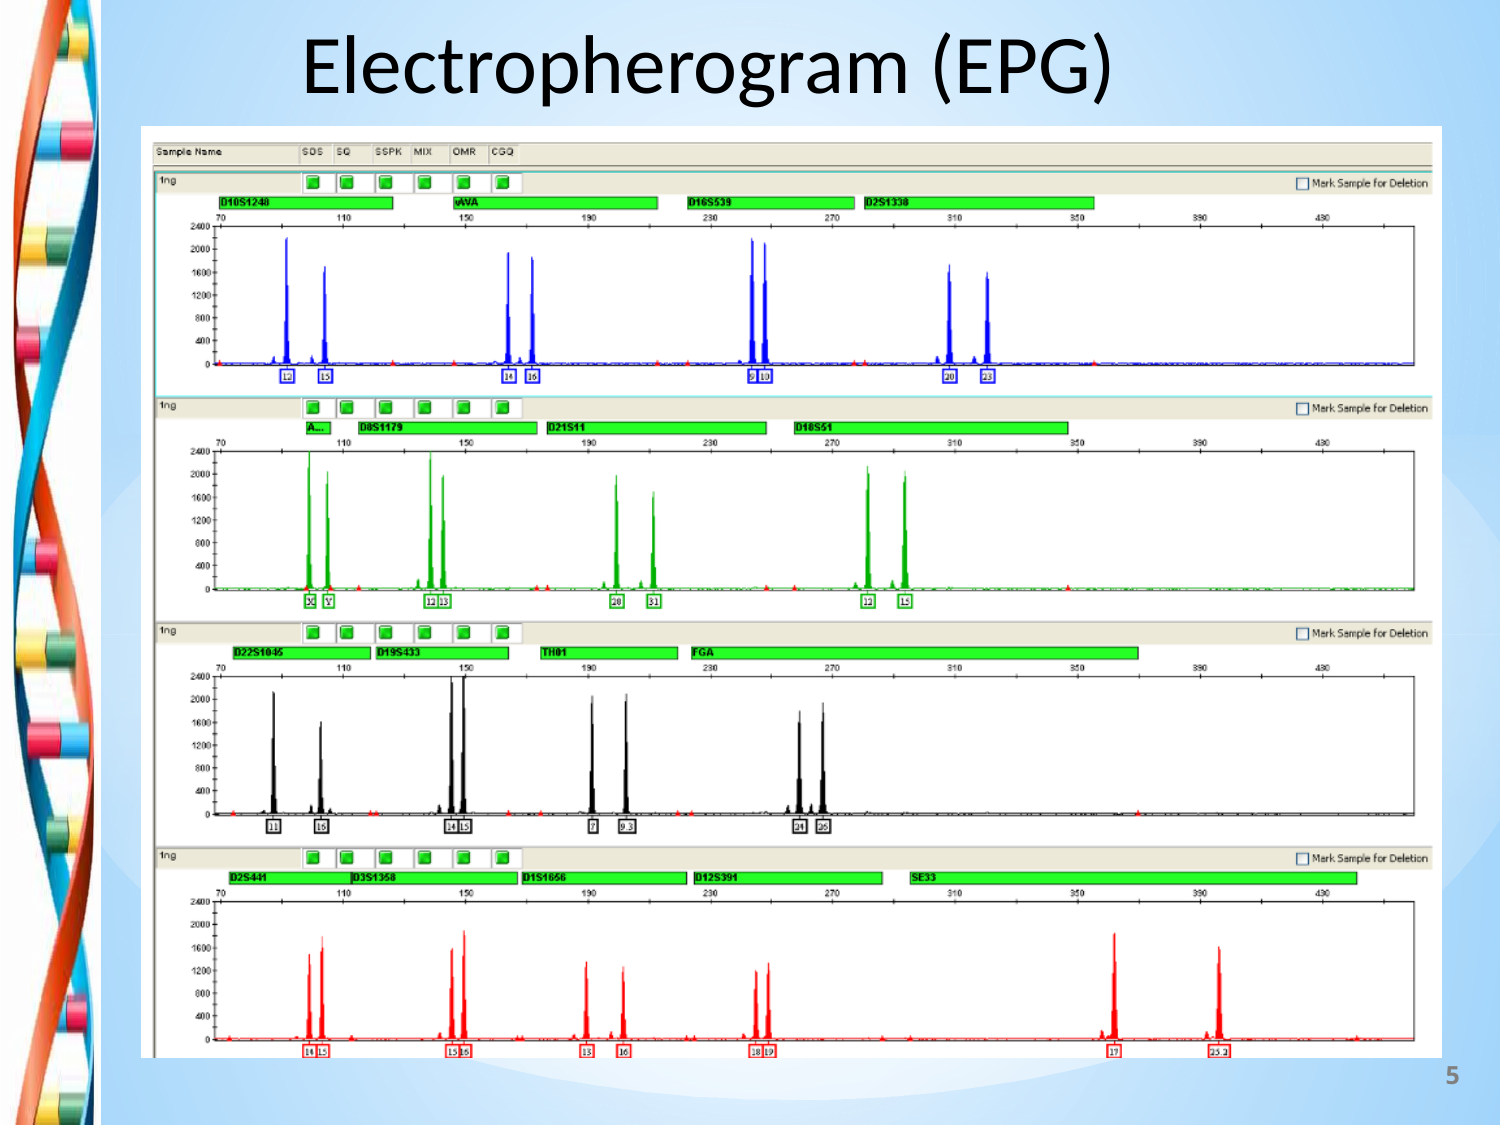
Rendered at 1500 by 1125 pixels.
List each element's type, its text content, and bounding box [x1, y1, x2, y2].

picture [141, 126, 1442, 1058]
slide_number 5 [1423, 1046, 1483, 1106]
picture [0, 0, 101, 1125]
text_box Electropherogram (EPG) [256, 2, 1325, 123]
